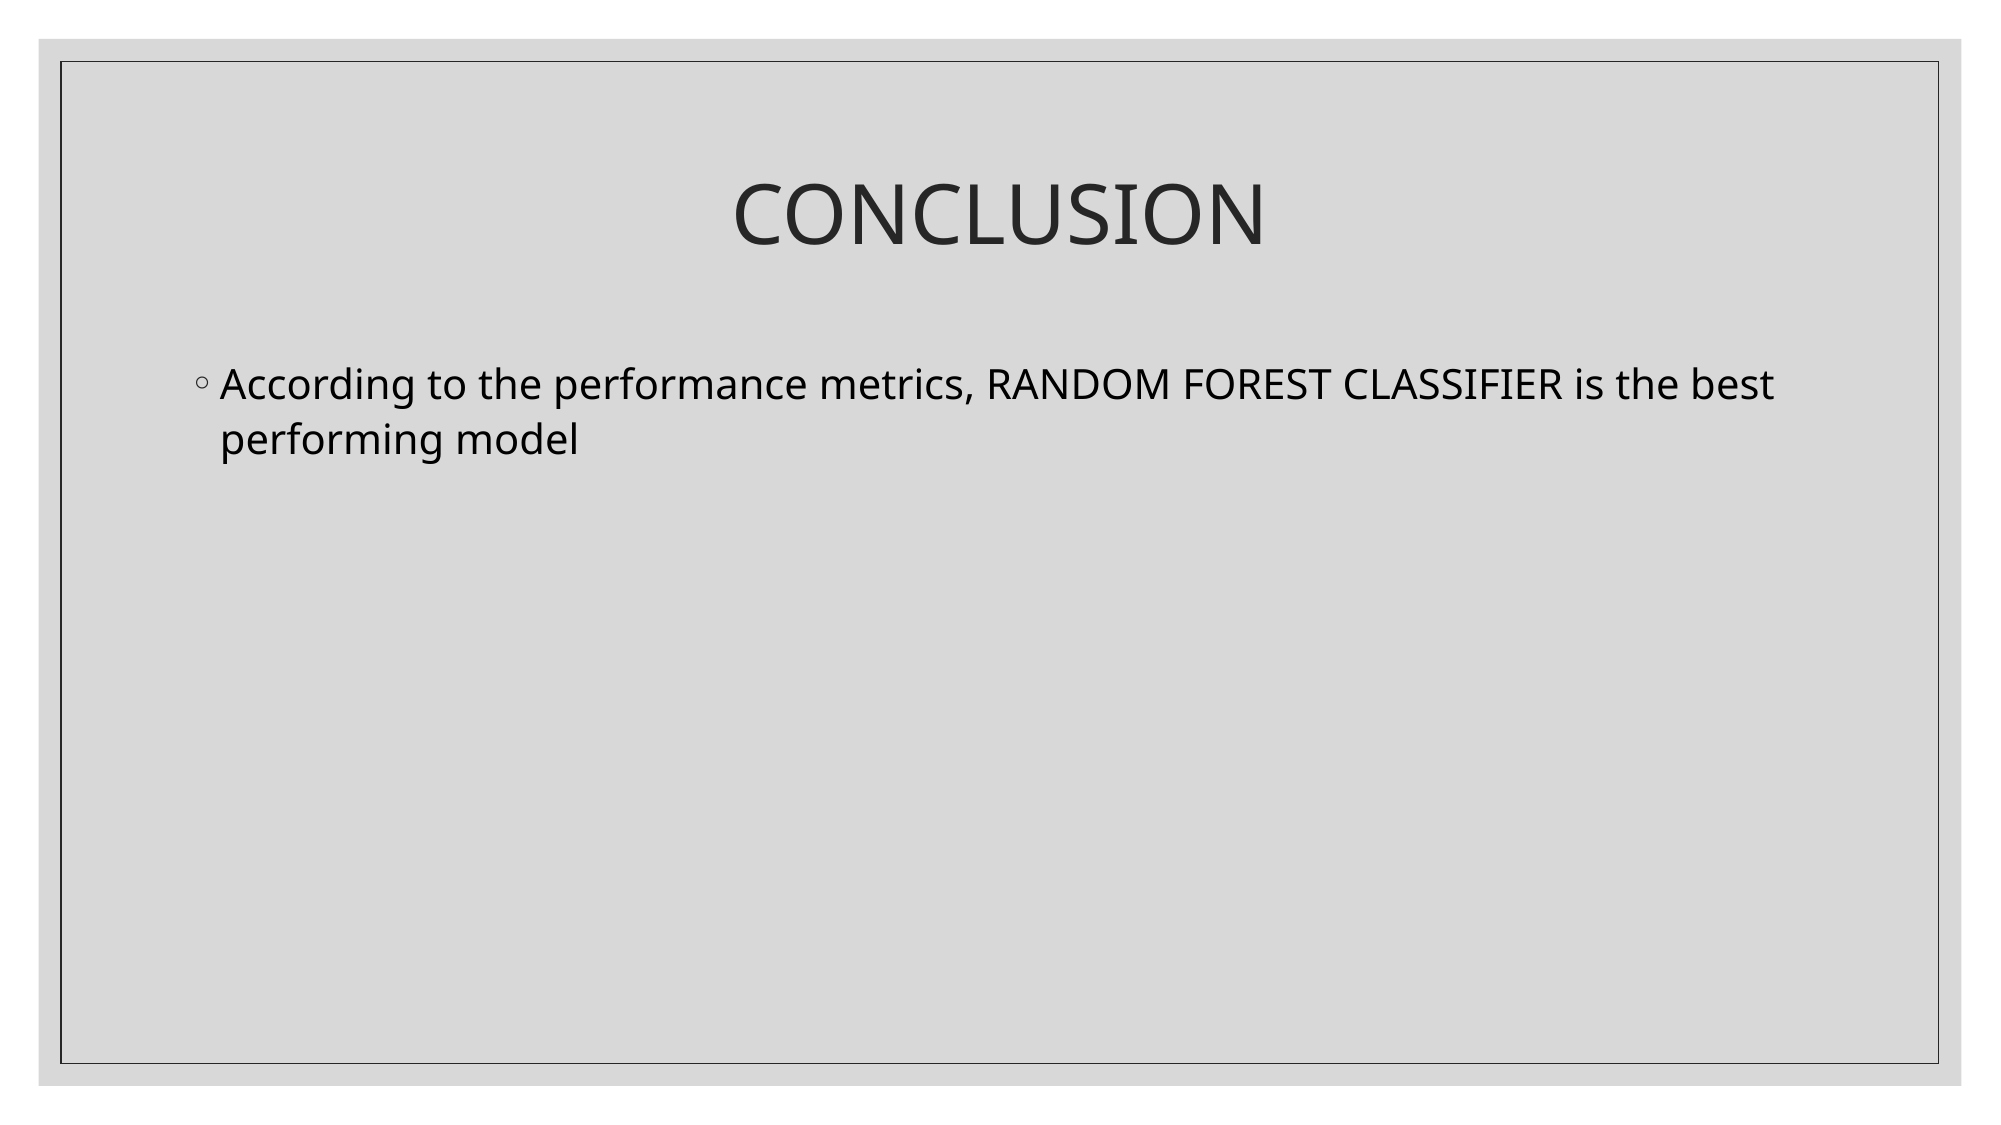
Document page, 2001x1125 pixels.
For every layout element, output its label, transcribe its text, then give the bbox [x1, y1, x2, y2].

title CONCLUSION [174, 105, 1825, 331]
list According to the performance metrics, RANDOM FOREST CLASSIFIER is the best performing model [174, 345, 1825, 977]
